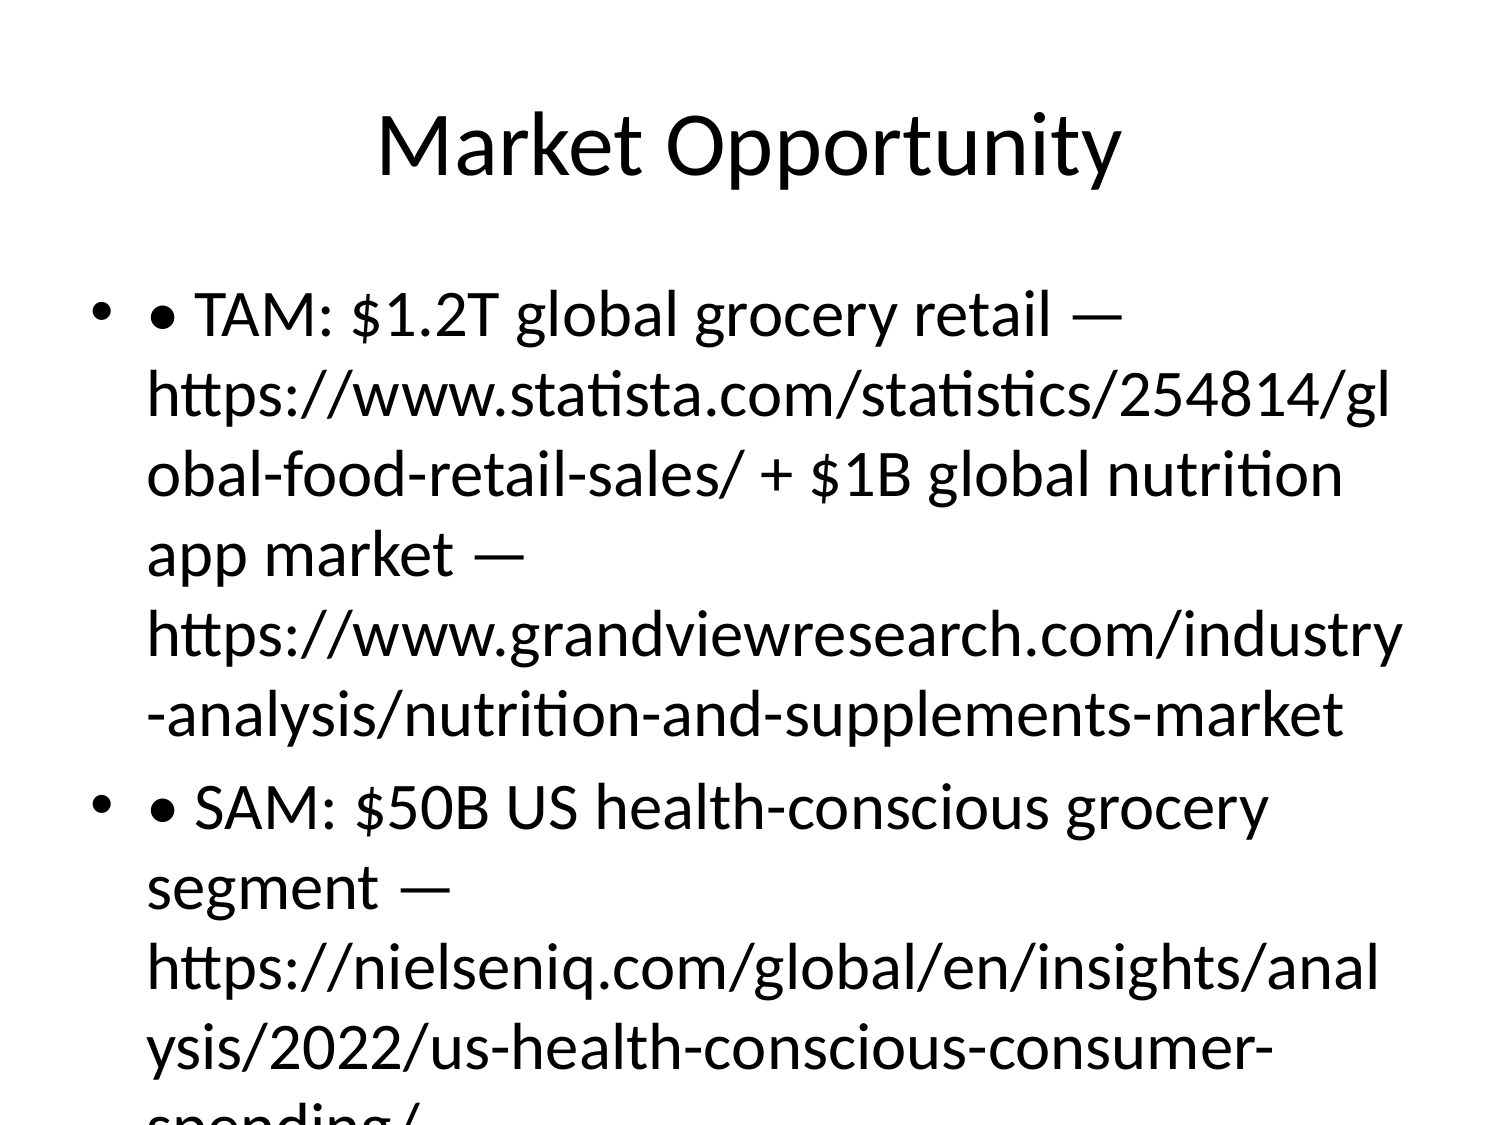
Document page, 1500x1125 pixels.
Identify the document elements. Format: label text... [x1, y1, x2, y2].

list • TAM: $1.2T global grocery retail — https://www.statista.com/statistics/254814/global-food-retail-sales/ + $1B global nutrition app market — https://www.grandviewresearch.com/industry-analysis/nutrition-and-supplements-market • SAM: $50B US health-conscious grocery segment — https://nielseniq.com/global/en/insights/analysis/2022/us-health-conscious-consumer-spending/ • SOM: $200M initial target through B2C + B2B • Growing demand for personalized health tech [75, 262, 1425, 1005]
title Market Opportunity [75, 45, 1425, 233]
